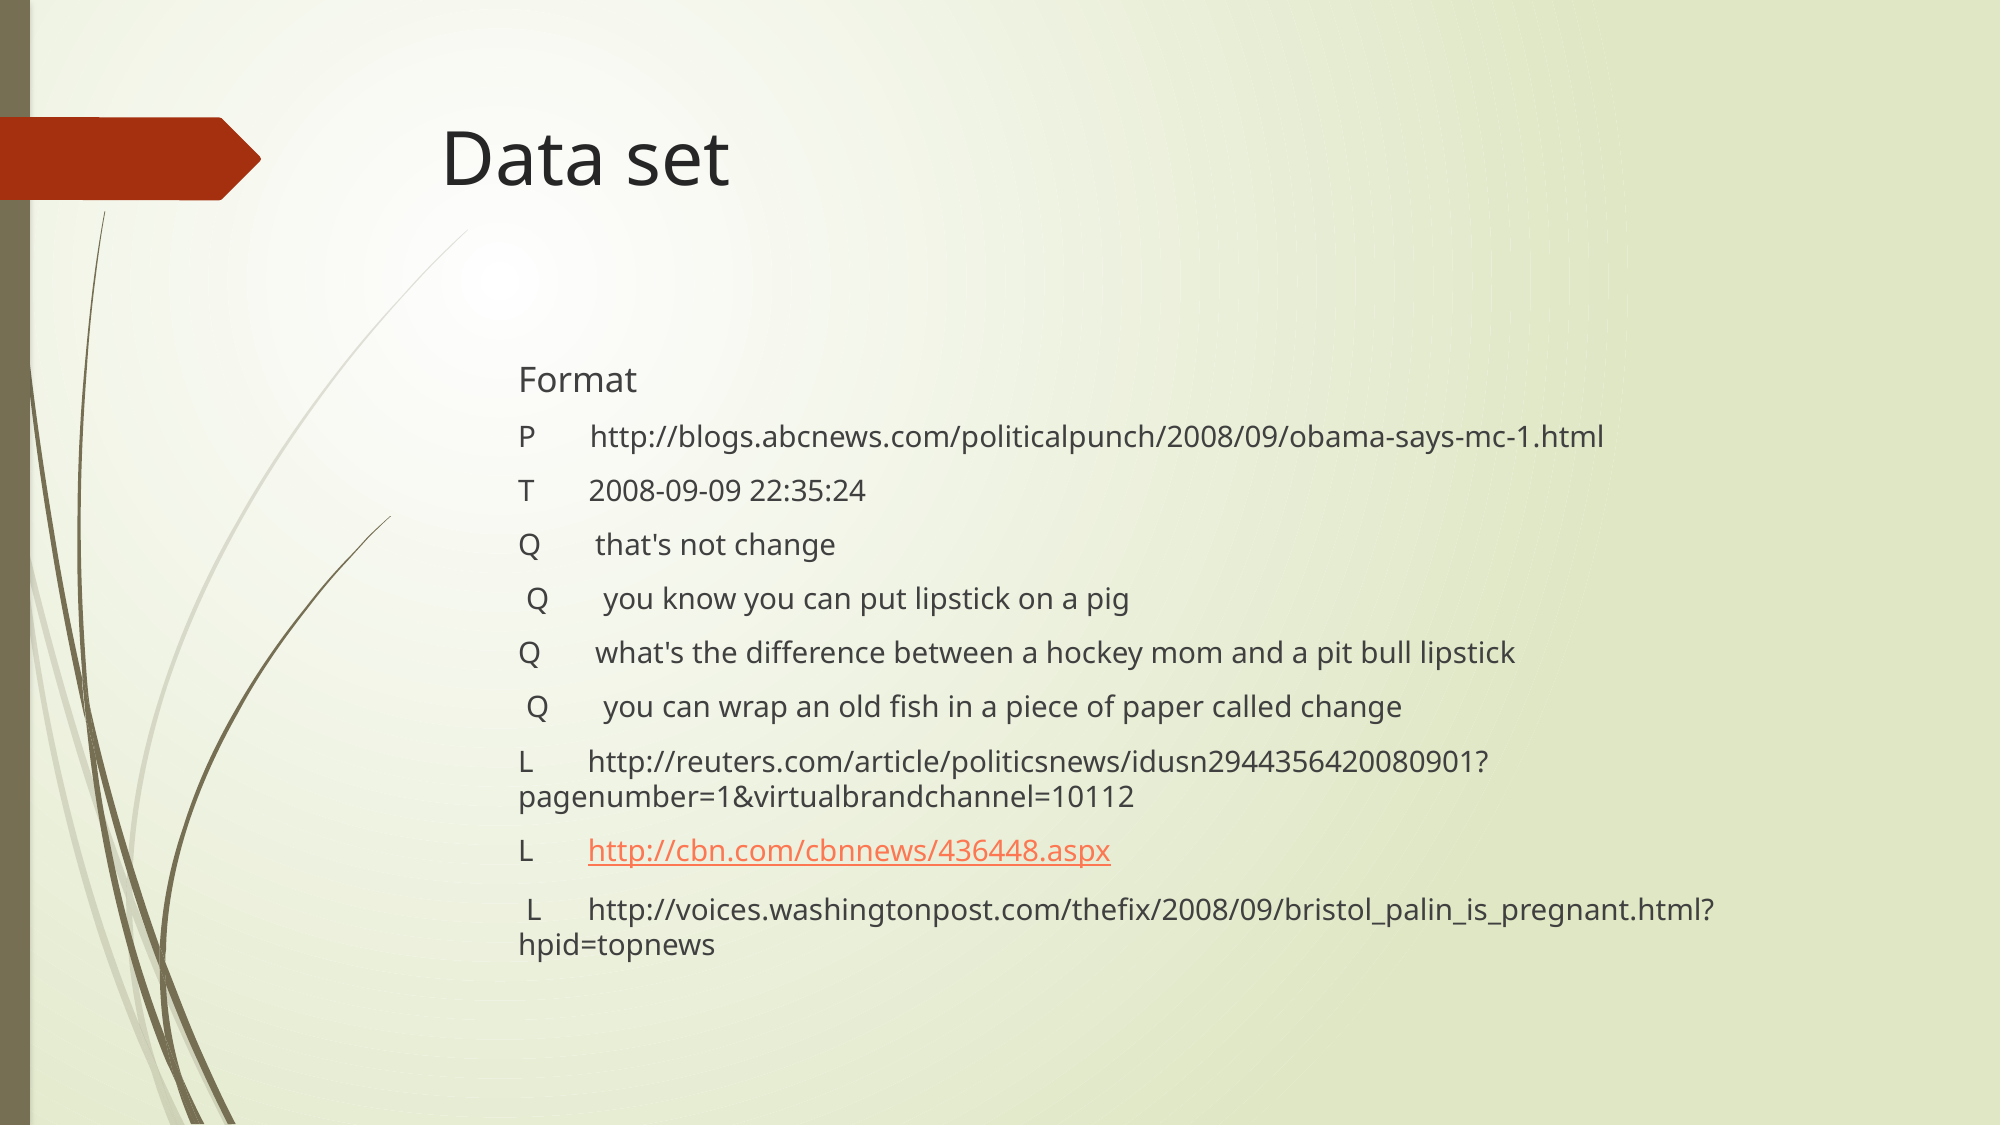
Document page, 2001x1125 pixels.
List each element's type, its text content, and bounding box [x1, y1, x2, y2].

list Format P http://blogs.abcnews.com/politicalpunch/2008/09/obama-says-mc-1.html T 2008-09-09 22:35:24 Q that's not change Q you know you can put lipstick on a pig Q what's the difference between a hockey mom and a pit bull lipstick Q you can wrap an old fish in a piece of paper called change L http://reuters.com/article/politicsnews/idusn2944356420080901?pagenumber=1&virtualbrandchannel=10112 L http://cbn.com/cbnnews/436448.aspx L http://voices.washingtonpost.com/thefix/2008/09/bristol_palin_is_pregnant.html?hpid=topnews [424, 350, 1888, 970]
title Data set [425, 102, 1888, 313]
